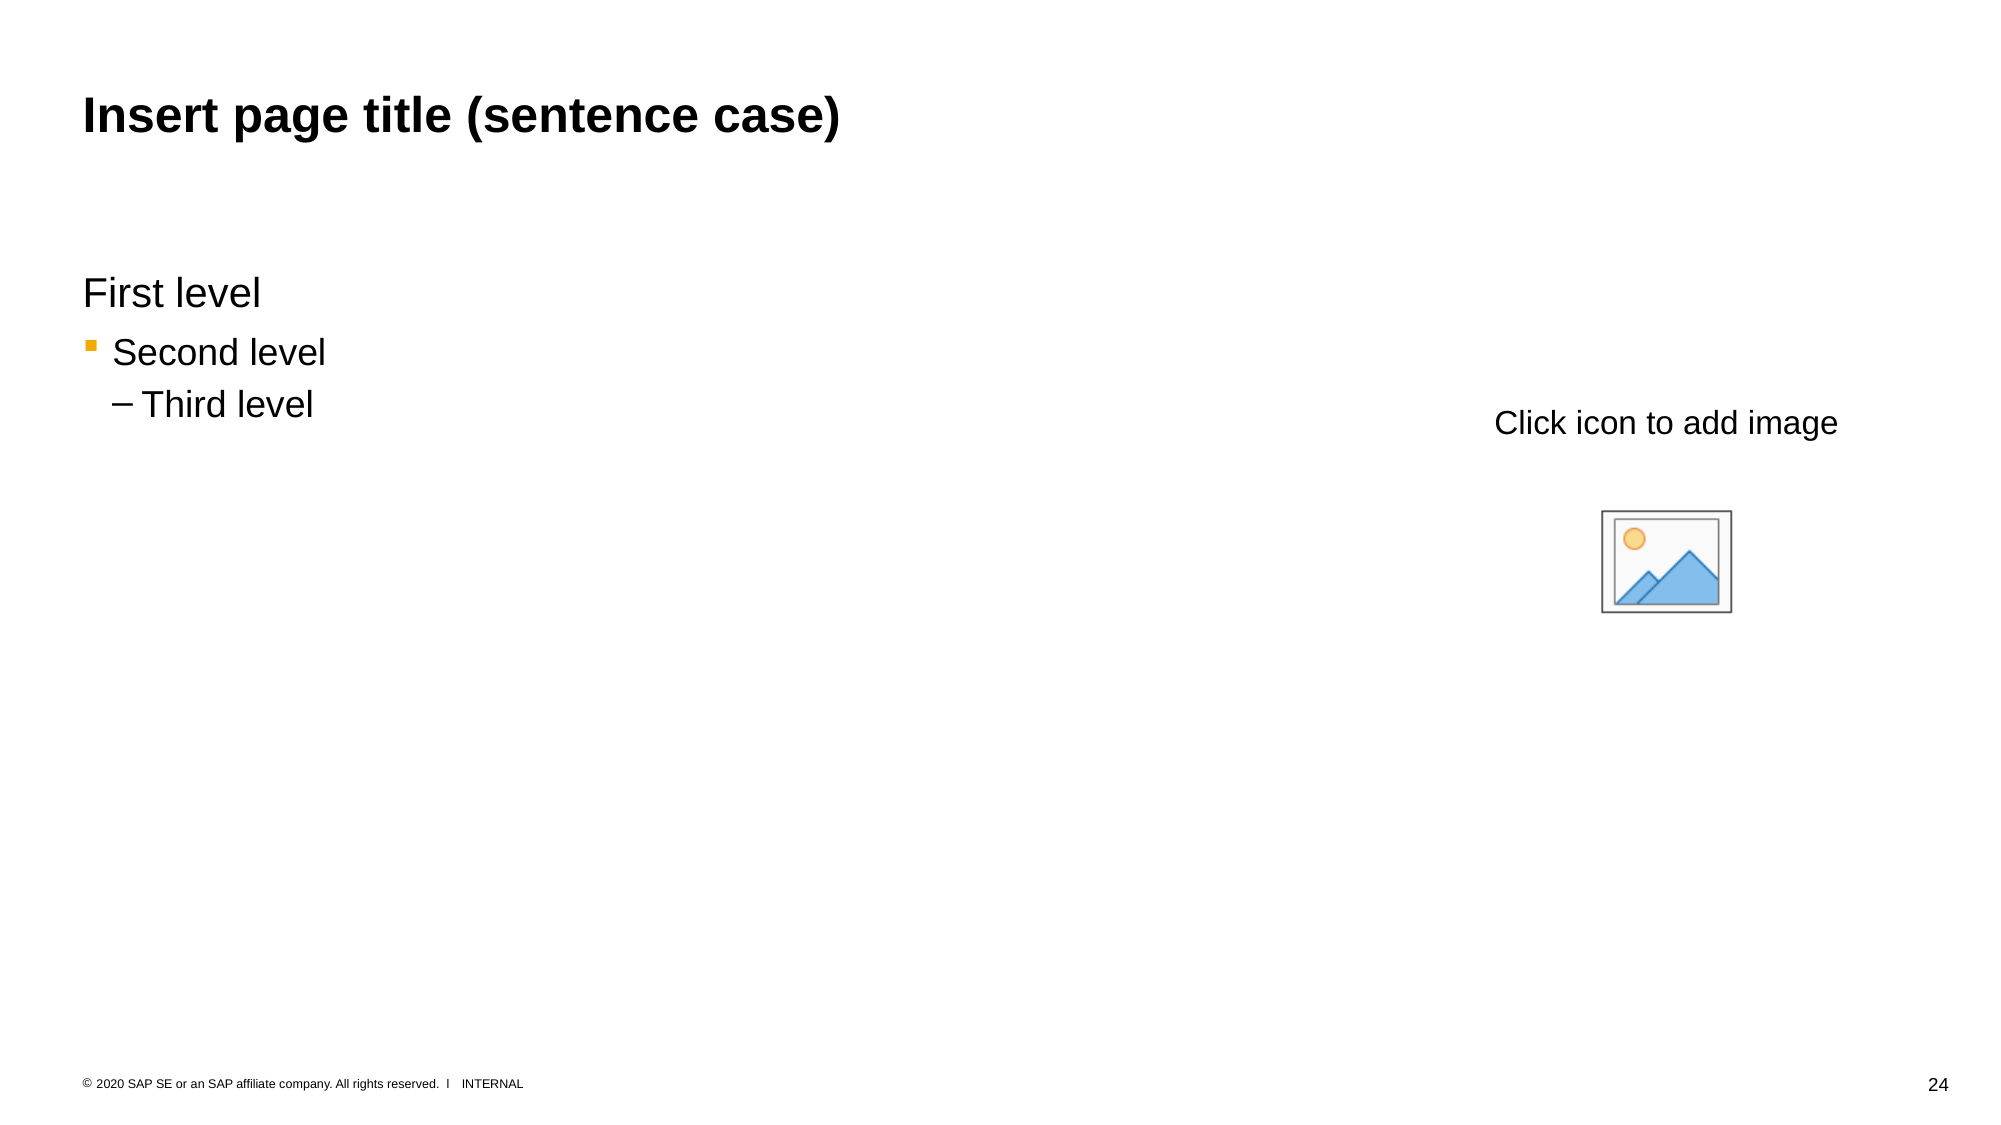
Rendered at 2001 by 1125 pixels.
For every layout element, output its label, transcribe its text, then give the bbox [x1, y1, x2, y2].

picture [1332, 0, 2001, 1125]
title Insert page title (sentence case) [82, 82, 1247, 144]
list First level Second level Third level [82, 265, 1247, 1040]
